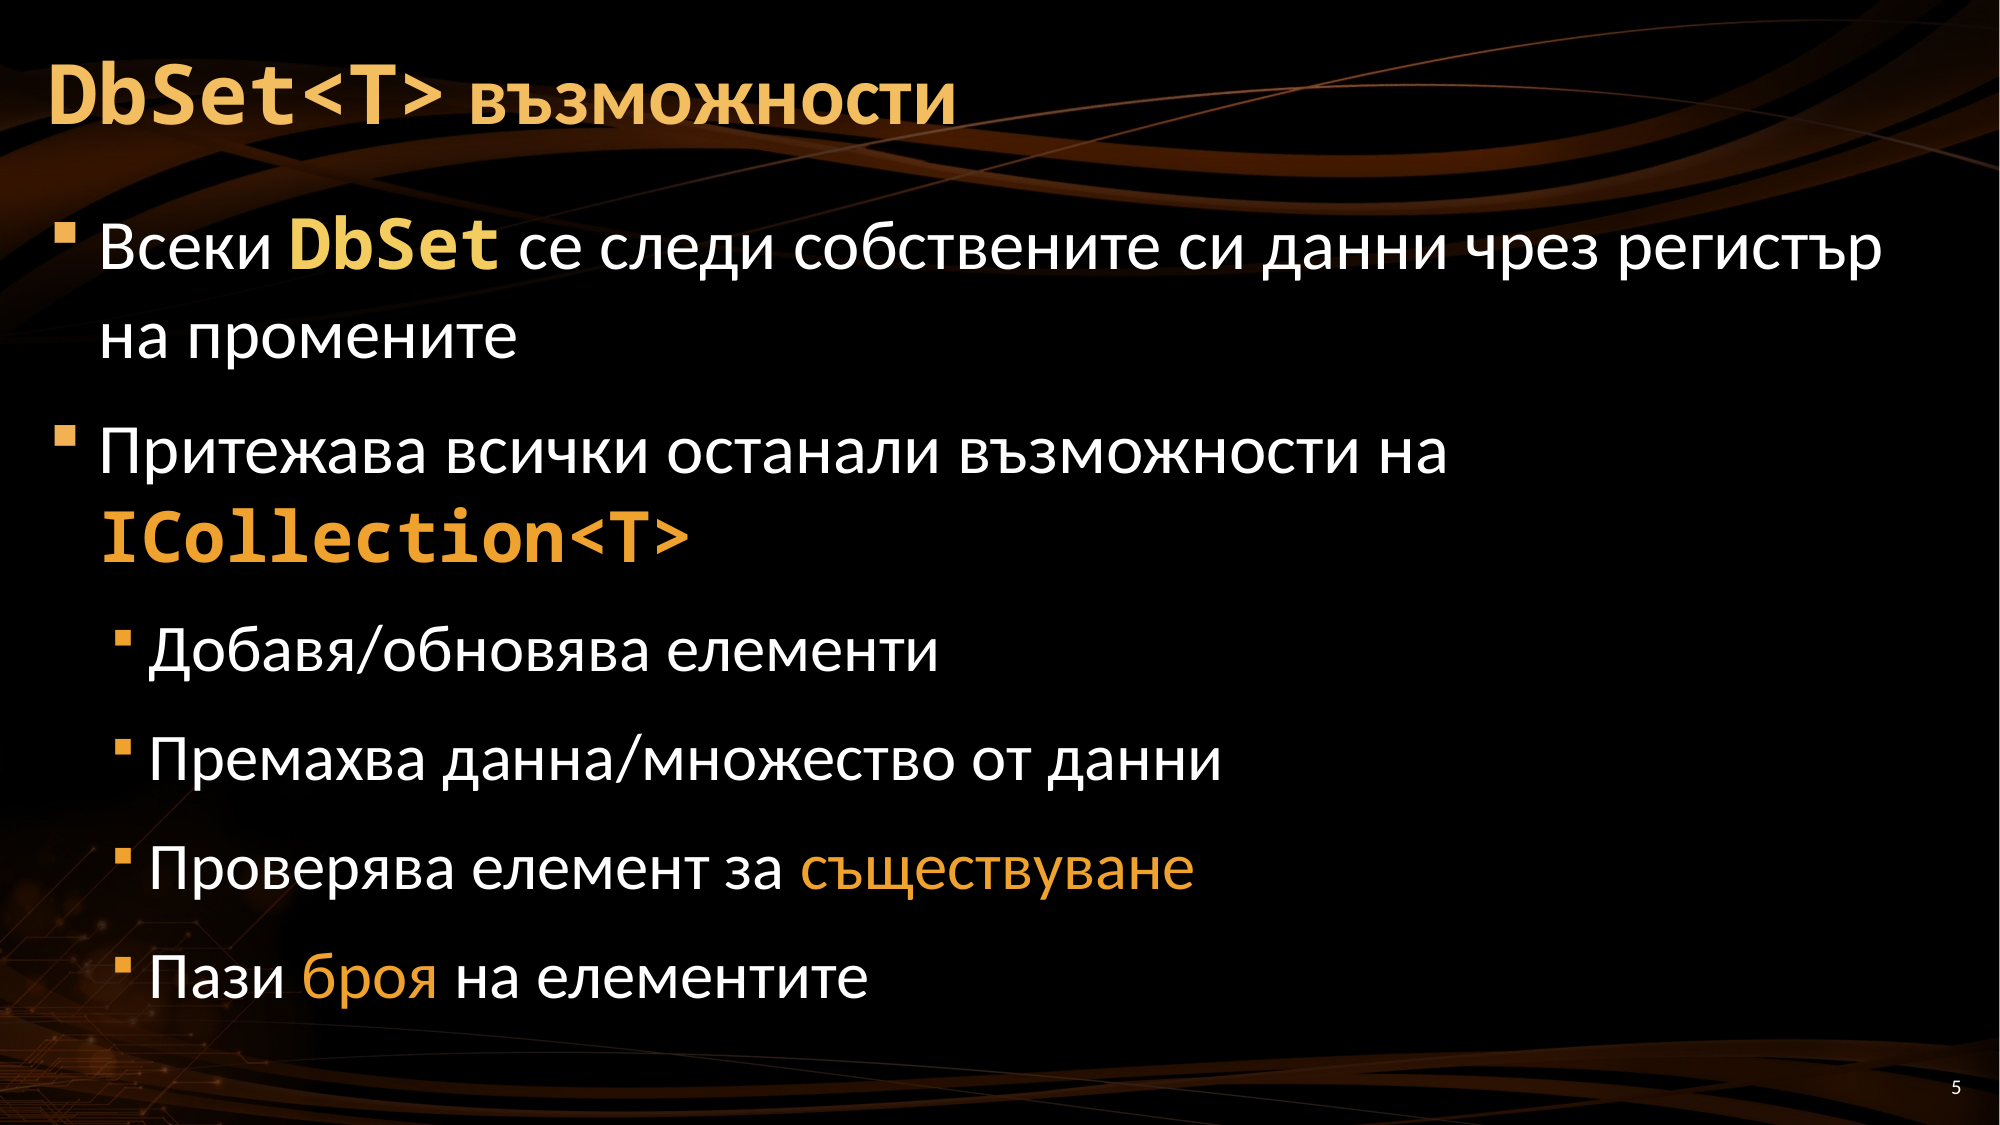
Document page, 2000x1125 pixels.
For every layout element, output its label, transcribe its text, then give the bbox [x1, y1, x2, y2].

slide_number 5 [1897, 1070, 1968, 1103]
title DbSet<T> възможности [30, 6, 1968, 189]
list Всеки DbSet се следи собствените си данни чрез регистър на промените Притежава всички останали възможности на ICollection<T> Добавя/обновява елементи Премахва данна/множество от данни Проверява елемент за съществуване Пази броя на елементите [31, 189, 1968, 1103]
picture [0, 0, 2000, 1125]
